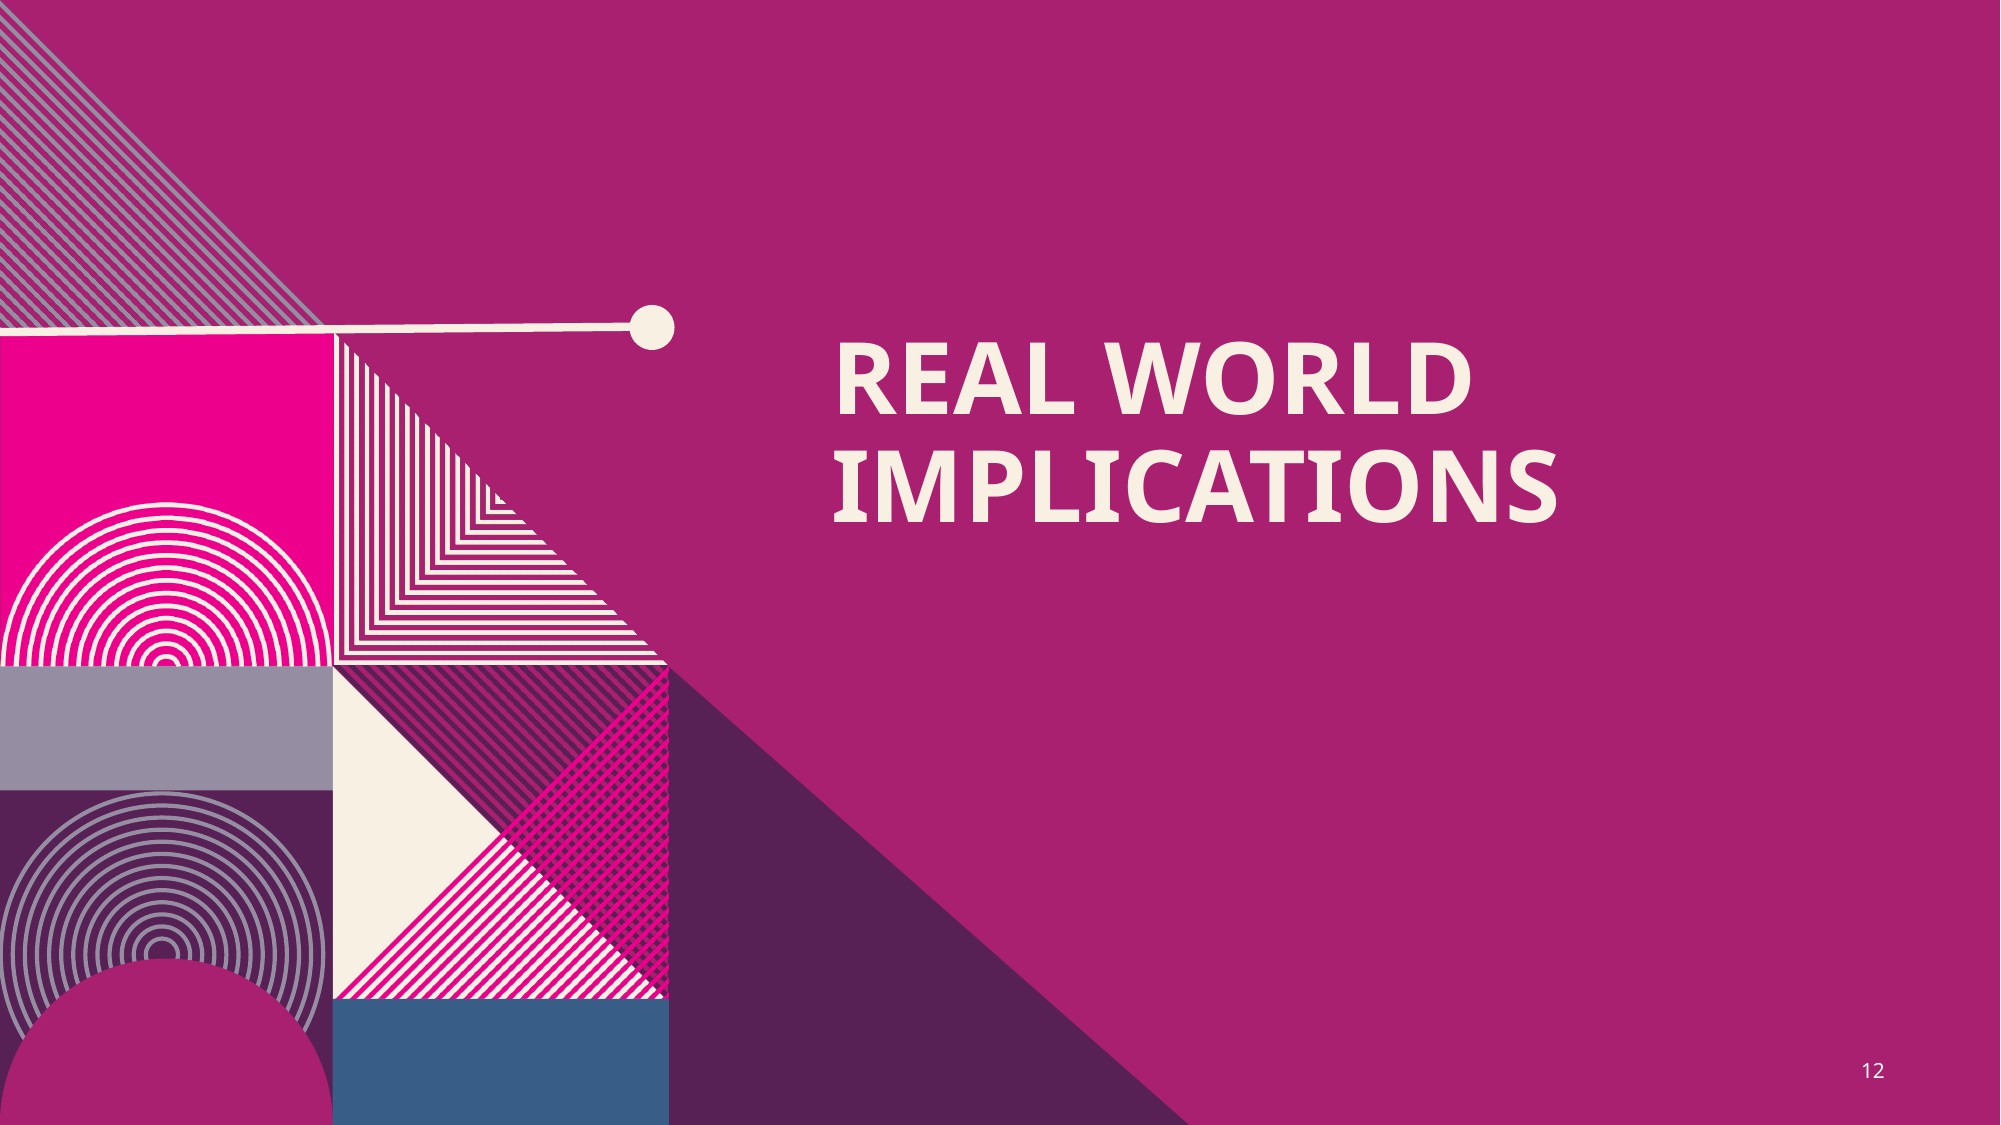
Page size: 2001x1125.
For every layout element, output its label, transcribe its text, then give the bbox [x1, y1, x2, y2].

picture [0, 0, 333, 327]
picture [0, 502, 332, 667]
picture [333, 332, 669, 998]
title Real world implications [816, 94, 1875, 552]
slide_number 12 [1824, 1042, 1900, 1102]
